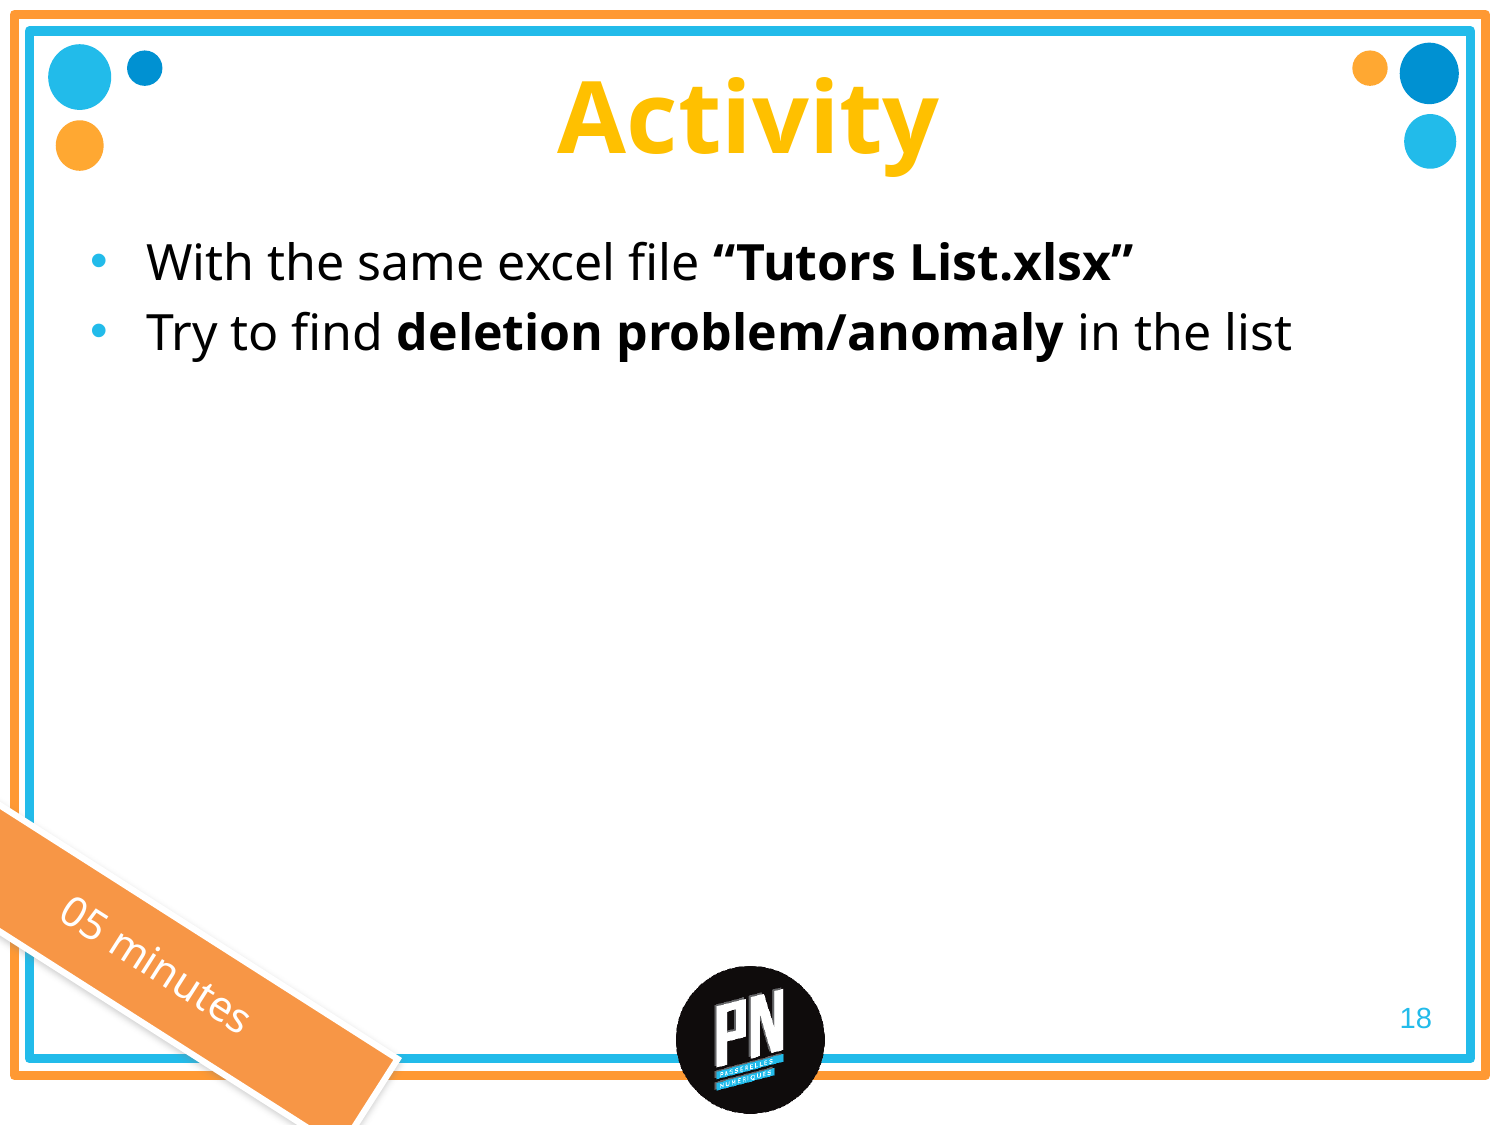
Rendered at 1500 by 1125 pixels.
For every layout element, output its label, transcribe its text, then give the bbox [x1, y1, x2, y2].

text_box 05 minutes [0, 805, 398, 1125]
list With the same excel file “Tutors List.xlsx” Try to find deletion problem/anomaly in the list [75, 222, 1424, 866]
picture [674, 964, 826, 1115]
title Activity [75, 36, 1424, 191]
